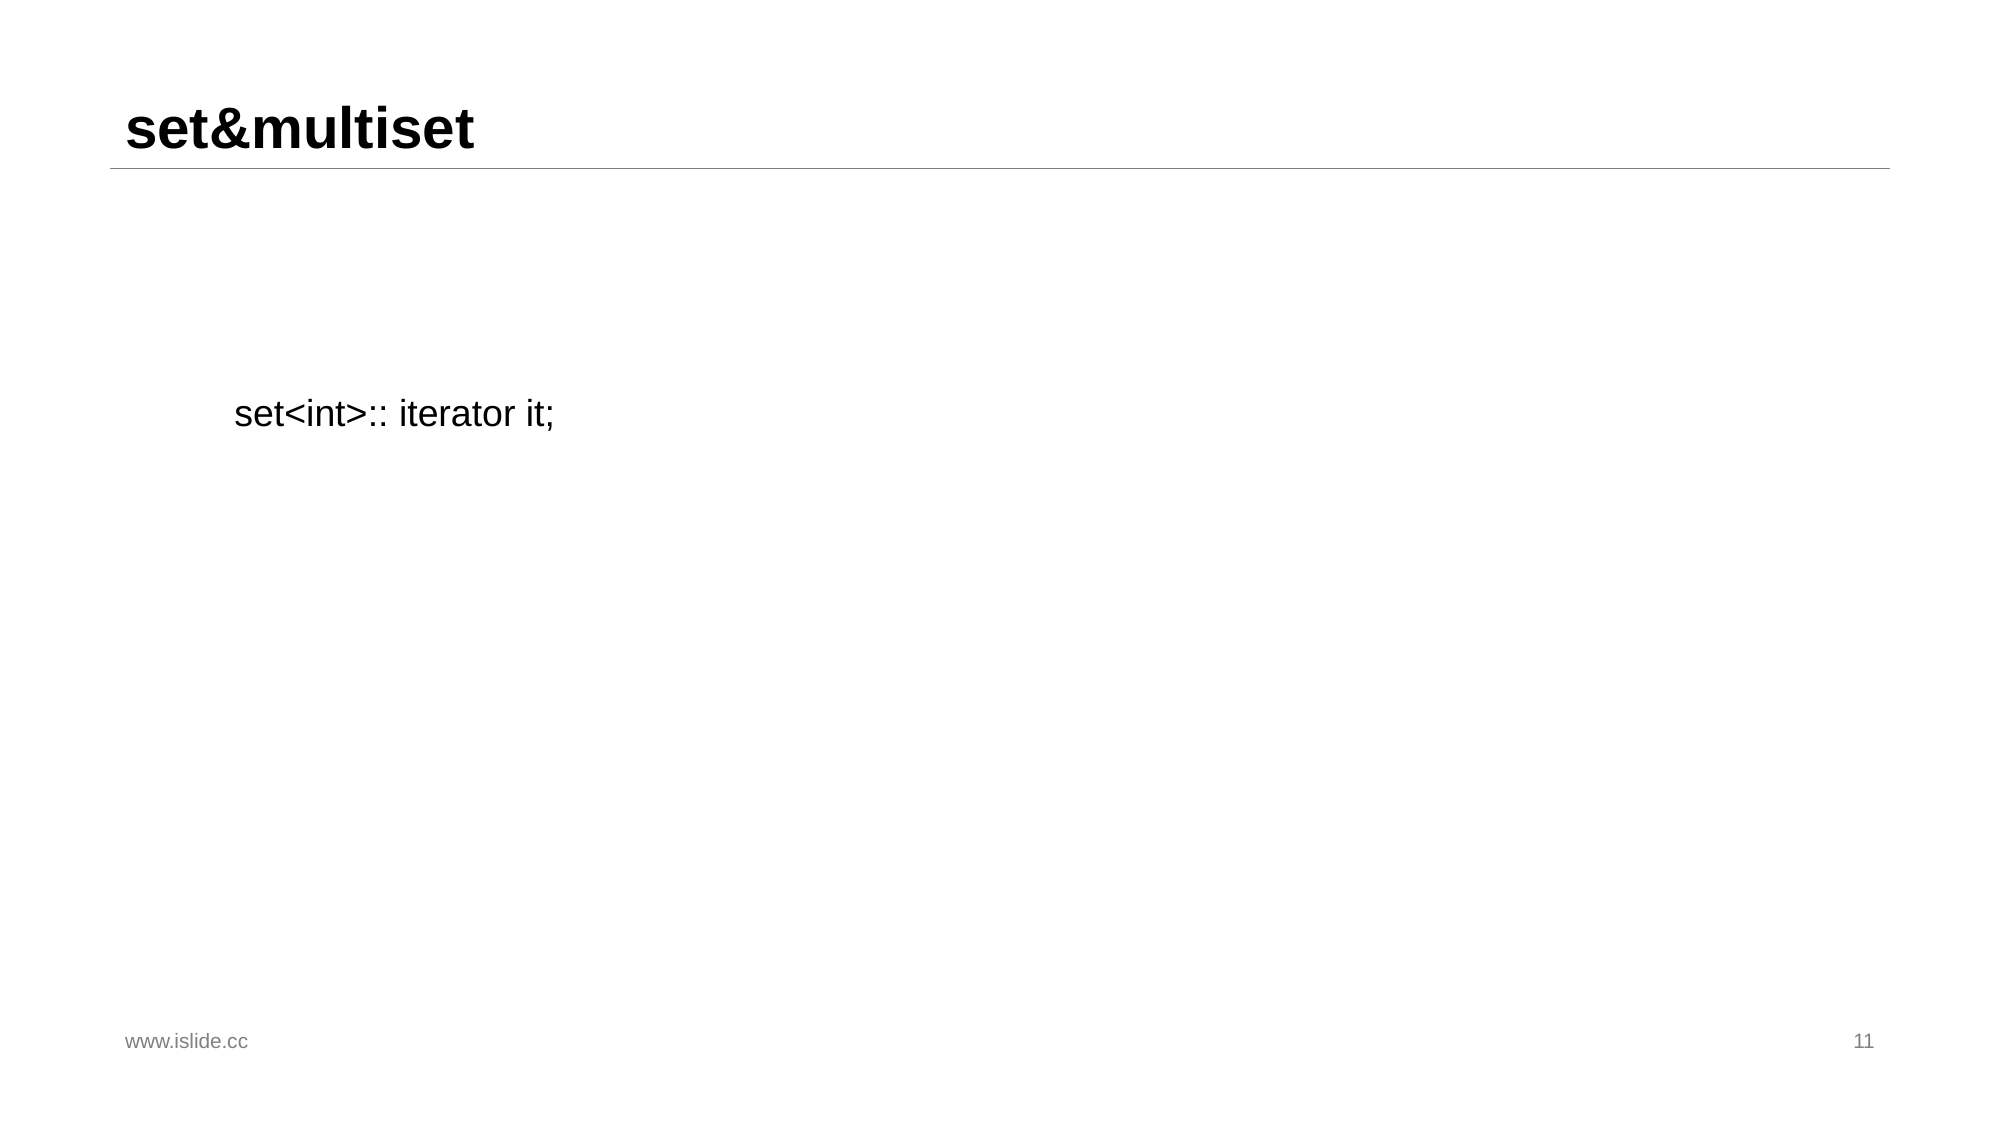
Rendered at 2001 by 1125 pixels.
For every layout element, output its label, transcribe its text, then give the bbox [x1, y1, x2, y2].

slide_number 11 [1412, 1023, 1890, 1058]
footer www.islide.cc [109, 1023, 790, 1058]
text_box set<int>:: iterator it; [219, 381, 571, 442]
title set&multiset [109, 0, 1890, 169]
